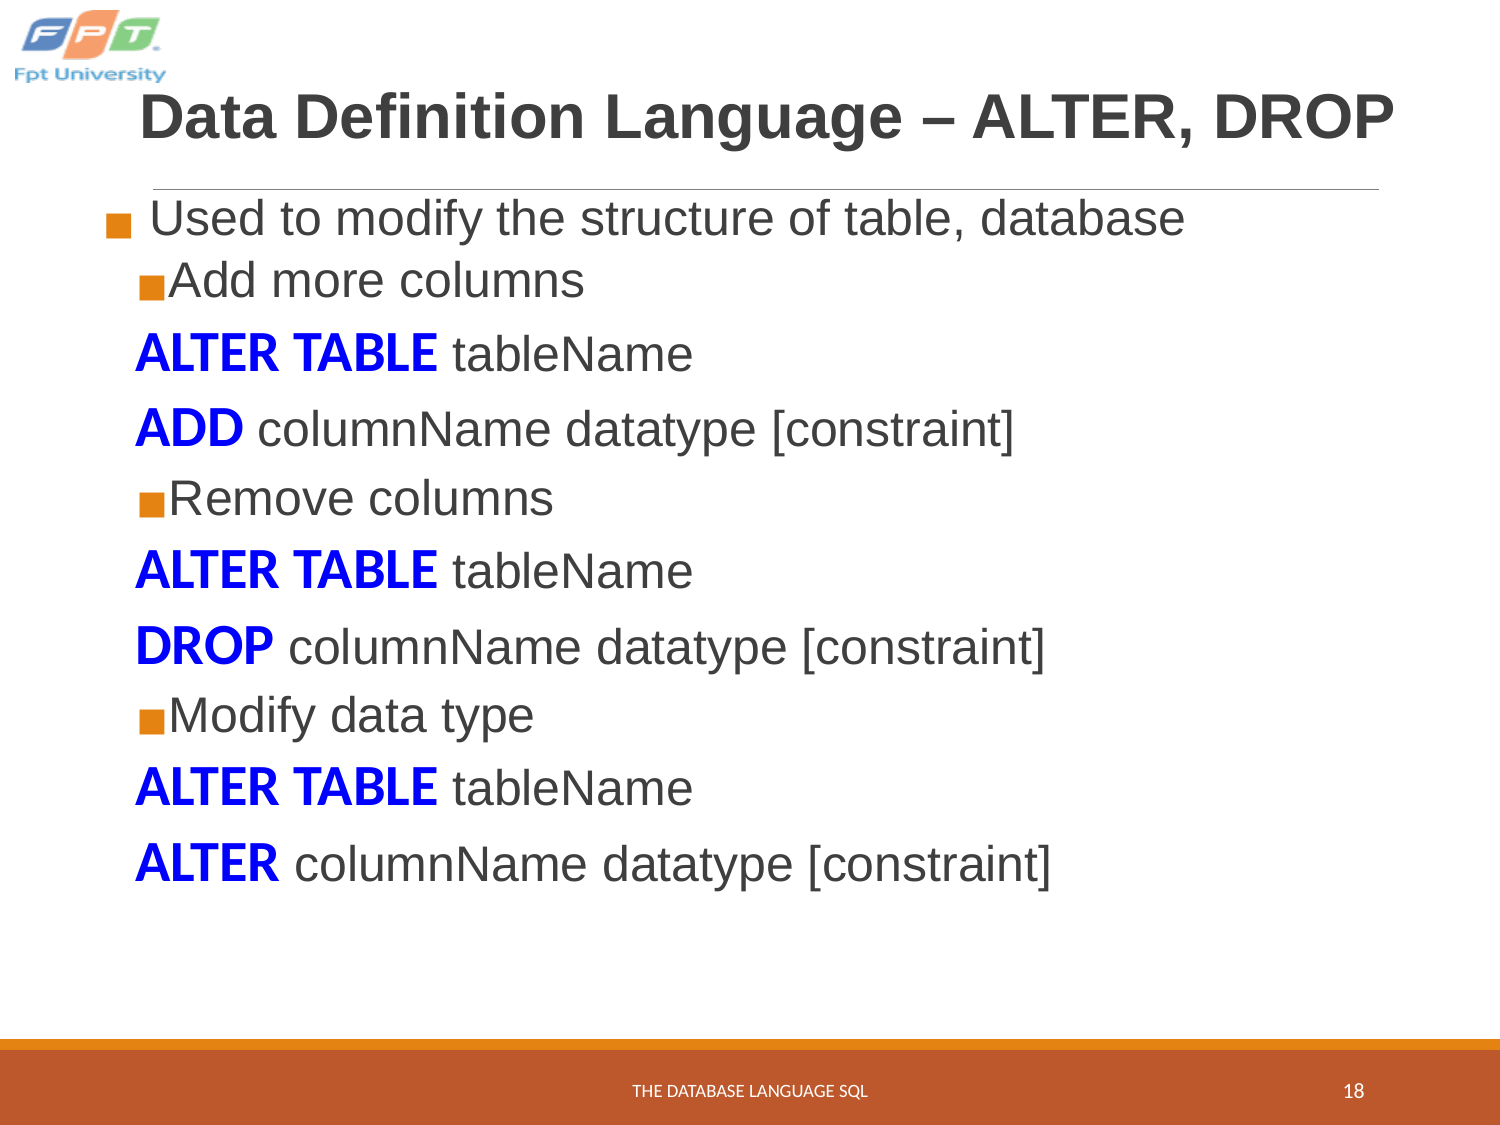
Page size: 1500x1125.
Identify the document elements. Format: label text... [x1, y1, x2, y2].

list Used to modify the structure of table, database Add more columns ALTER TABLE tableName ADD columnName datatype [constraint] Remove columns ALTER TABLE tableName DROP columnName datatype [constraint] Modify data type ALTER TABLE tableName ALTER columnName datatype [constraint] [101, 184, 1404, 1046]
footer THE DATABASE LANGUAGE SQL [453, 1059, 1047, 1120]
slide_number ‹#› [1218, 1059, 1380, 1120]
title Data Definition Language – ALTER, DROP [99, 78, 1439, 217]
picture [15, 10, 166, 83]
